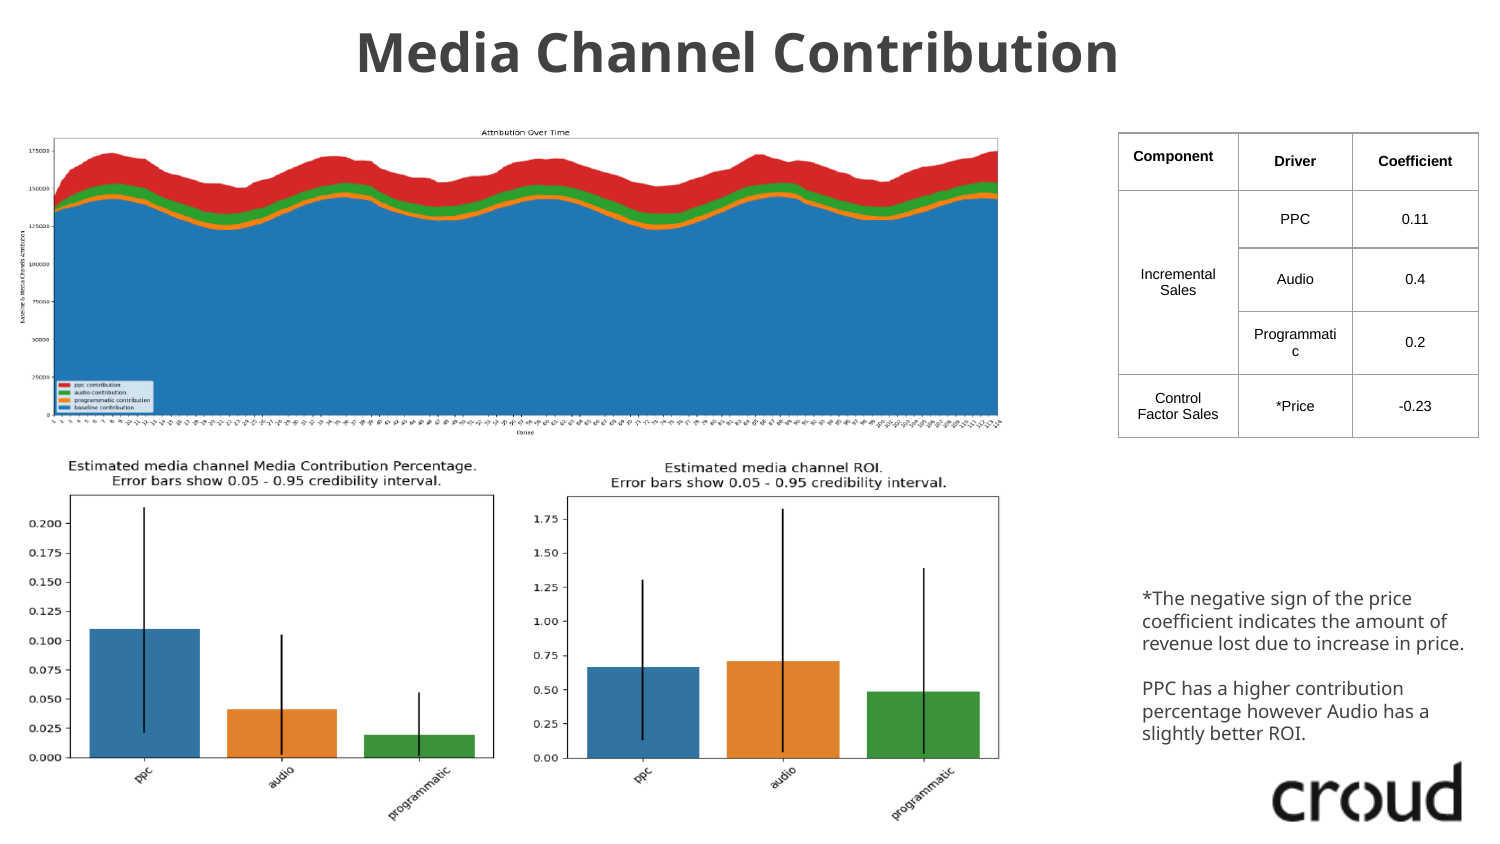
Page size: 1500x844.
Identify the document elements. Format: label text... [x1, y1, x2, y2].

table_cell *Price [1239, 375, 1352, 437]
table_header Driver [1239, 134, 1352, 190]
table_cell 0.11 [1353, 191, 1478, 247]
table_cell Incremental Sales [1119, 191, 1238, 374]
table_cell 0.2 [1353, 312, 1478, 374]
table_header Coefficient [1353, 134, 1478, 190]
picture [16, 455, 1014, 827]
text_box *The negative sign of the price coefficient indicates the amount of revenue lost due to increase in price. PPC has a higher contribution percentage however Audio has a slightly better ROI. [1127, 572, 1492, 760]
picture [1254, 759, 1479, 834]
table_cell PPC [1239, 191, 1352, 247]
table_cell Audio [1239, 249, 1352, 311]
text_box [1059, 567, 1500, 733]
table_cell Programmatic [1239, 312, 1352, 374]
table_cell -0.23 [1353, 375, 1478, 437]
title Media Channel Contribution [39, 0, 1437, 106]
table_header Component [1119, 134, 1238, 190]
table_cell Control Factor Sales [1119, 375, 1238, 437]
picture [16, 125, 1011, 437]
table_cell 0.4 [1353, 249, 1478, 311]
